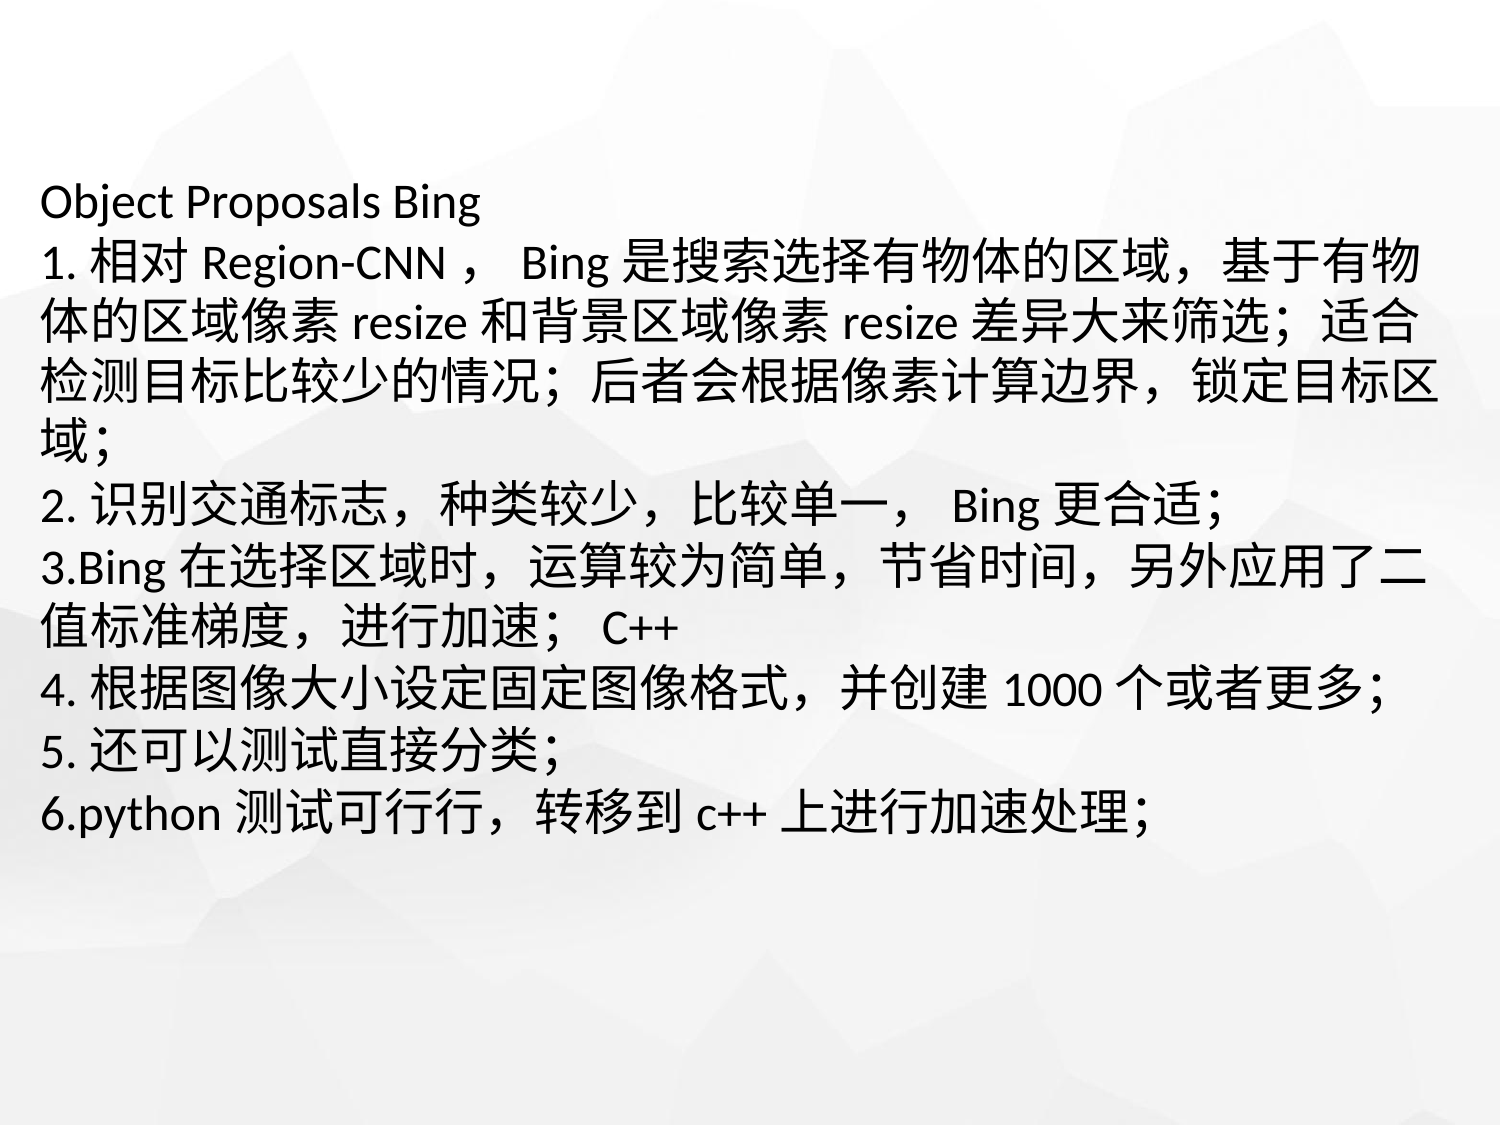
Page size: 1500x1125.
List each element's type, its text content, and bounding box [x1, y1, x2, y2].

picture [0, 0, 1500, 1125]
text_box Object Proposals Bing 1.相对Region-CNN，Bing是搜索选择有物体的区域，基于有物体的区域像素resize和背景区域像素resize差异大来筛选；适合检测目标比较少的情况；后者会根据像素计算边界，锁定目标区域； 2.识别交通标志，种类较少，比较单一，Bing更合适； 3.Bing在选择区域时，运算较为简单，节省时间，另外应用了二值标准梯度，进行加速；C++ 4.根据图像大小设定固定图像格式，并创建1000个或者更多； 5.还可以测试直接分类； 6.python测试可行行，转移到c++上进行加速处理； [37, 165, 1454, 997]
